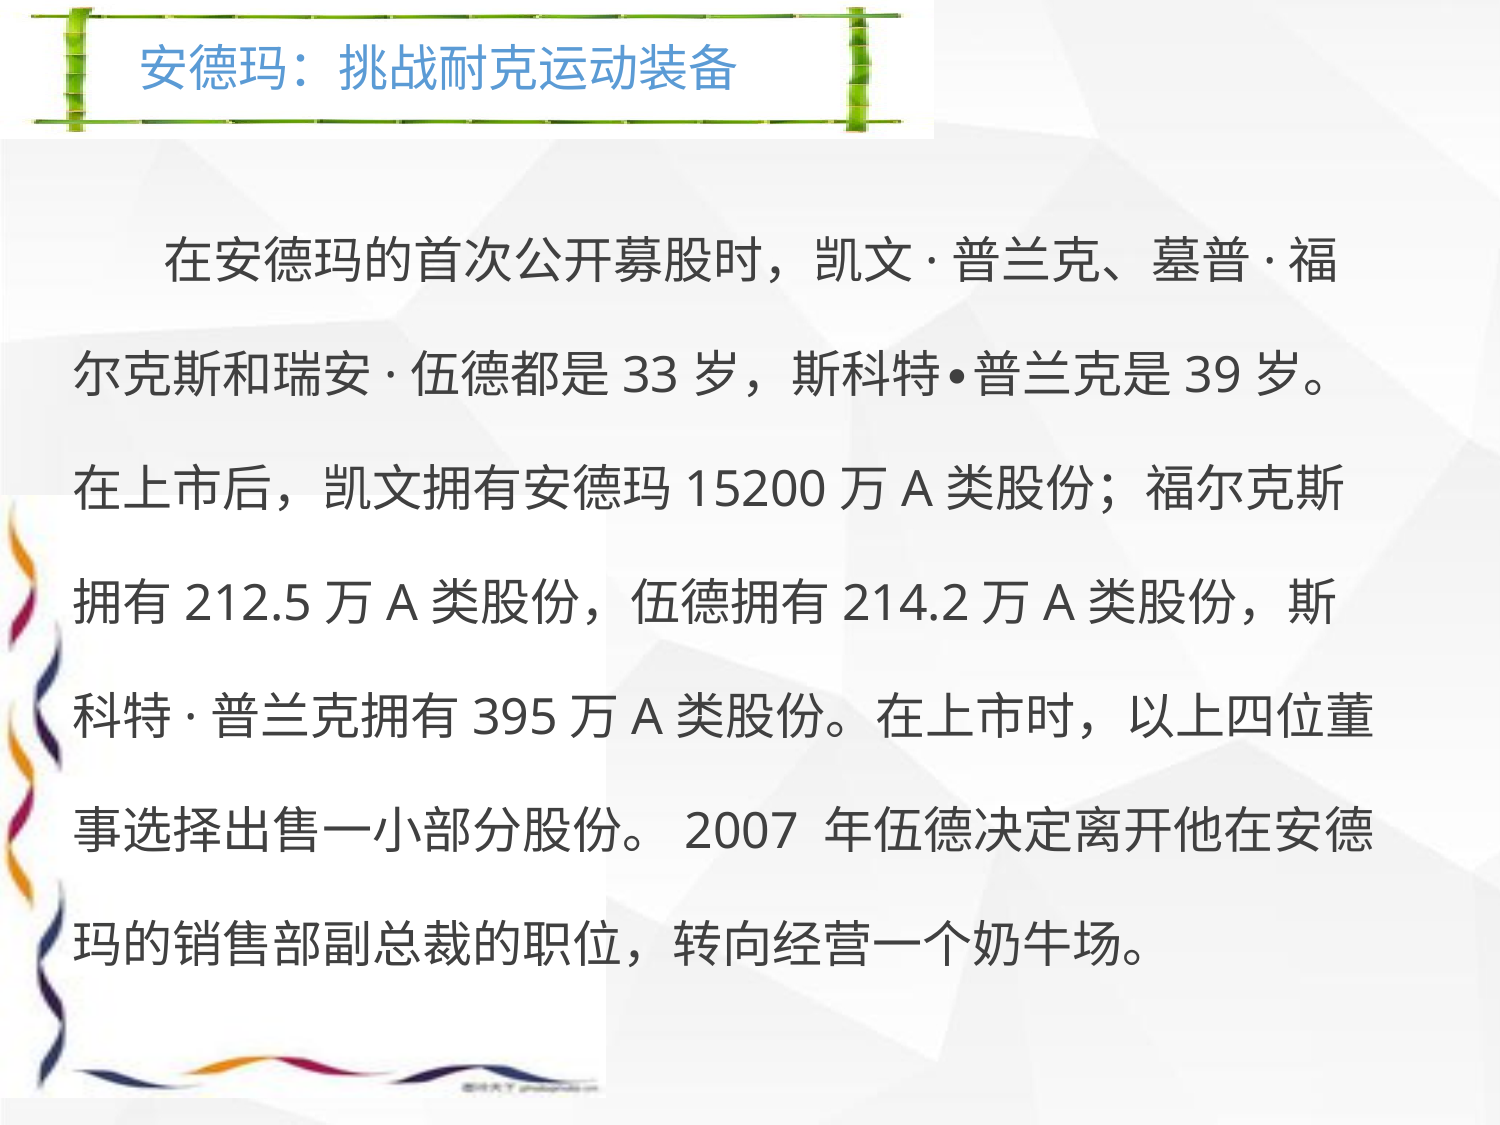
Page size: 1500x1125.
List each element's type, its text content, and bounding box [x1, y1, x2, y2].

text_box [0, 0, 933, 140]
picture [0, 0, 1500, 1125]
text_box 在安德玛的首次公开募股时，凯文·普兰克、墓普·福尔克斯和瑞安·伍德都是33岁，斯科特∙普兰克是39岁。在上市后，凯文拥有安德玛15200万A类股份；福尔克斯拥有212.5万A类股份，伍德拥有214.2万A类股份，斯科特·普兰克拥有395万A类股份。在上市时，以上四位董事选择出售一小部分股份。2007 年伍德决定离开他在安德玛的销售部副总裁的职位，转向经营一个奶牛场。 [58, 167, 1398, 980]
